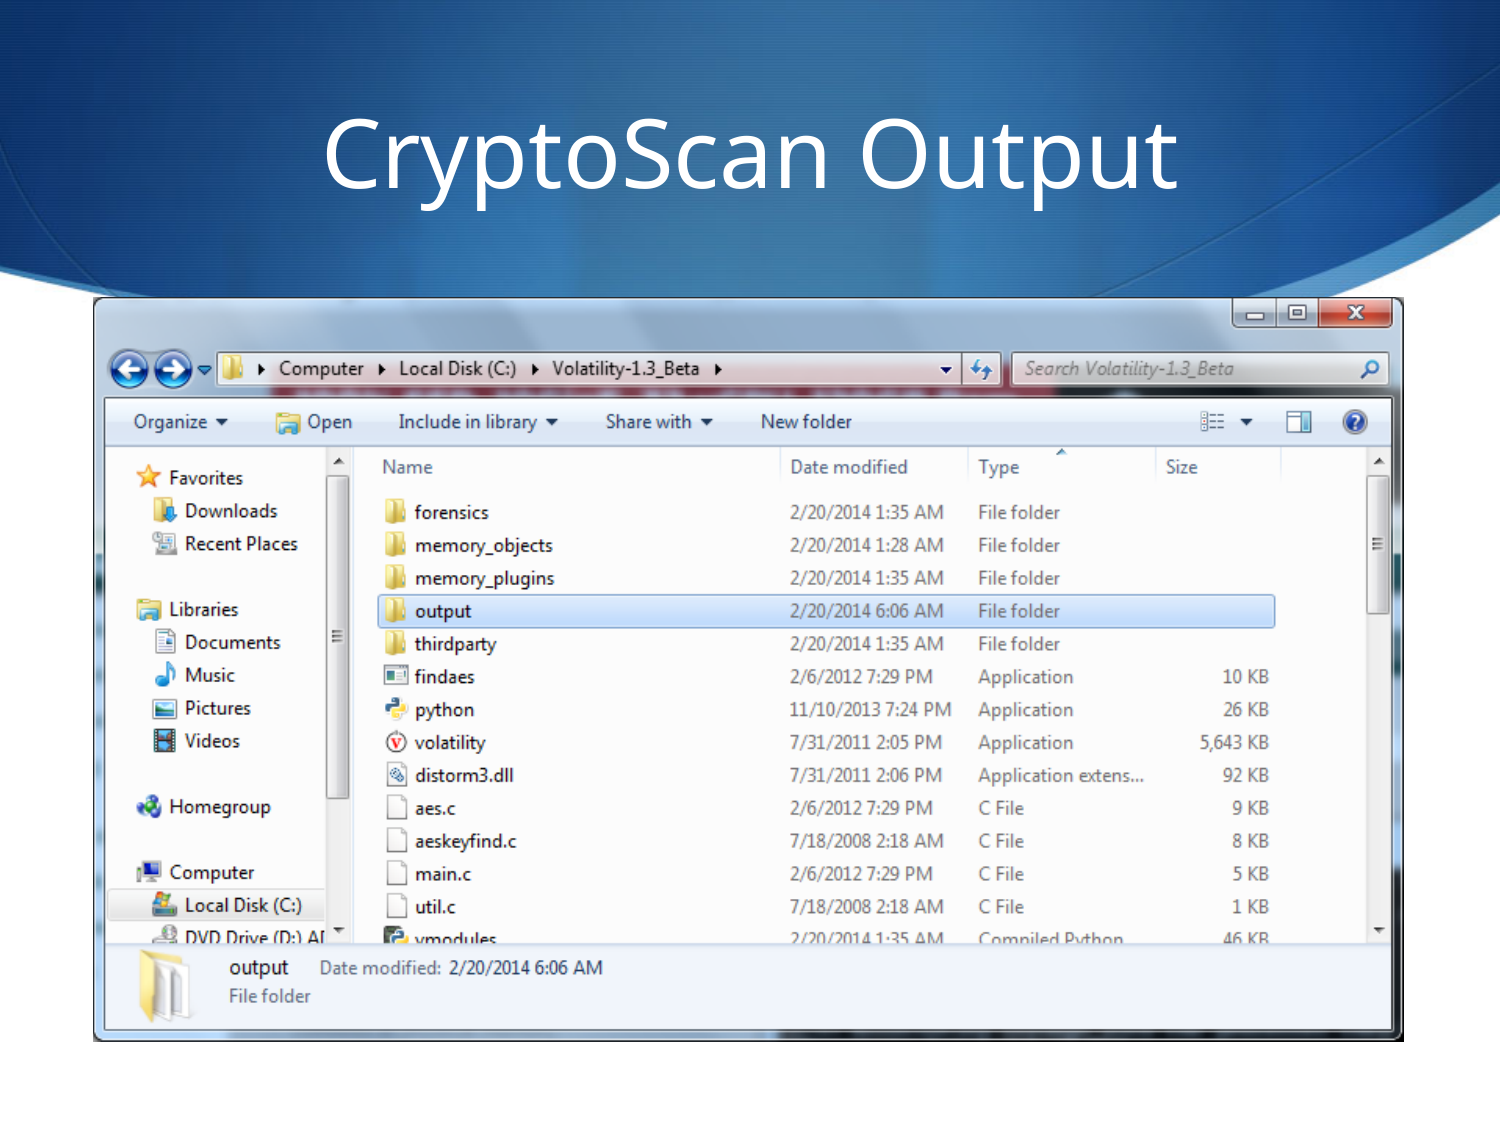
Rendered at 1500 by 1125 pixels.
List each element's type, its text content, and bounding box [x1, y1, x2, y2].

title CryptoScan Output [75, 56, 1425, 245]
picture [0, 0, 1500, 1125]
